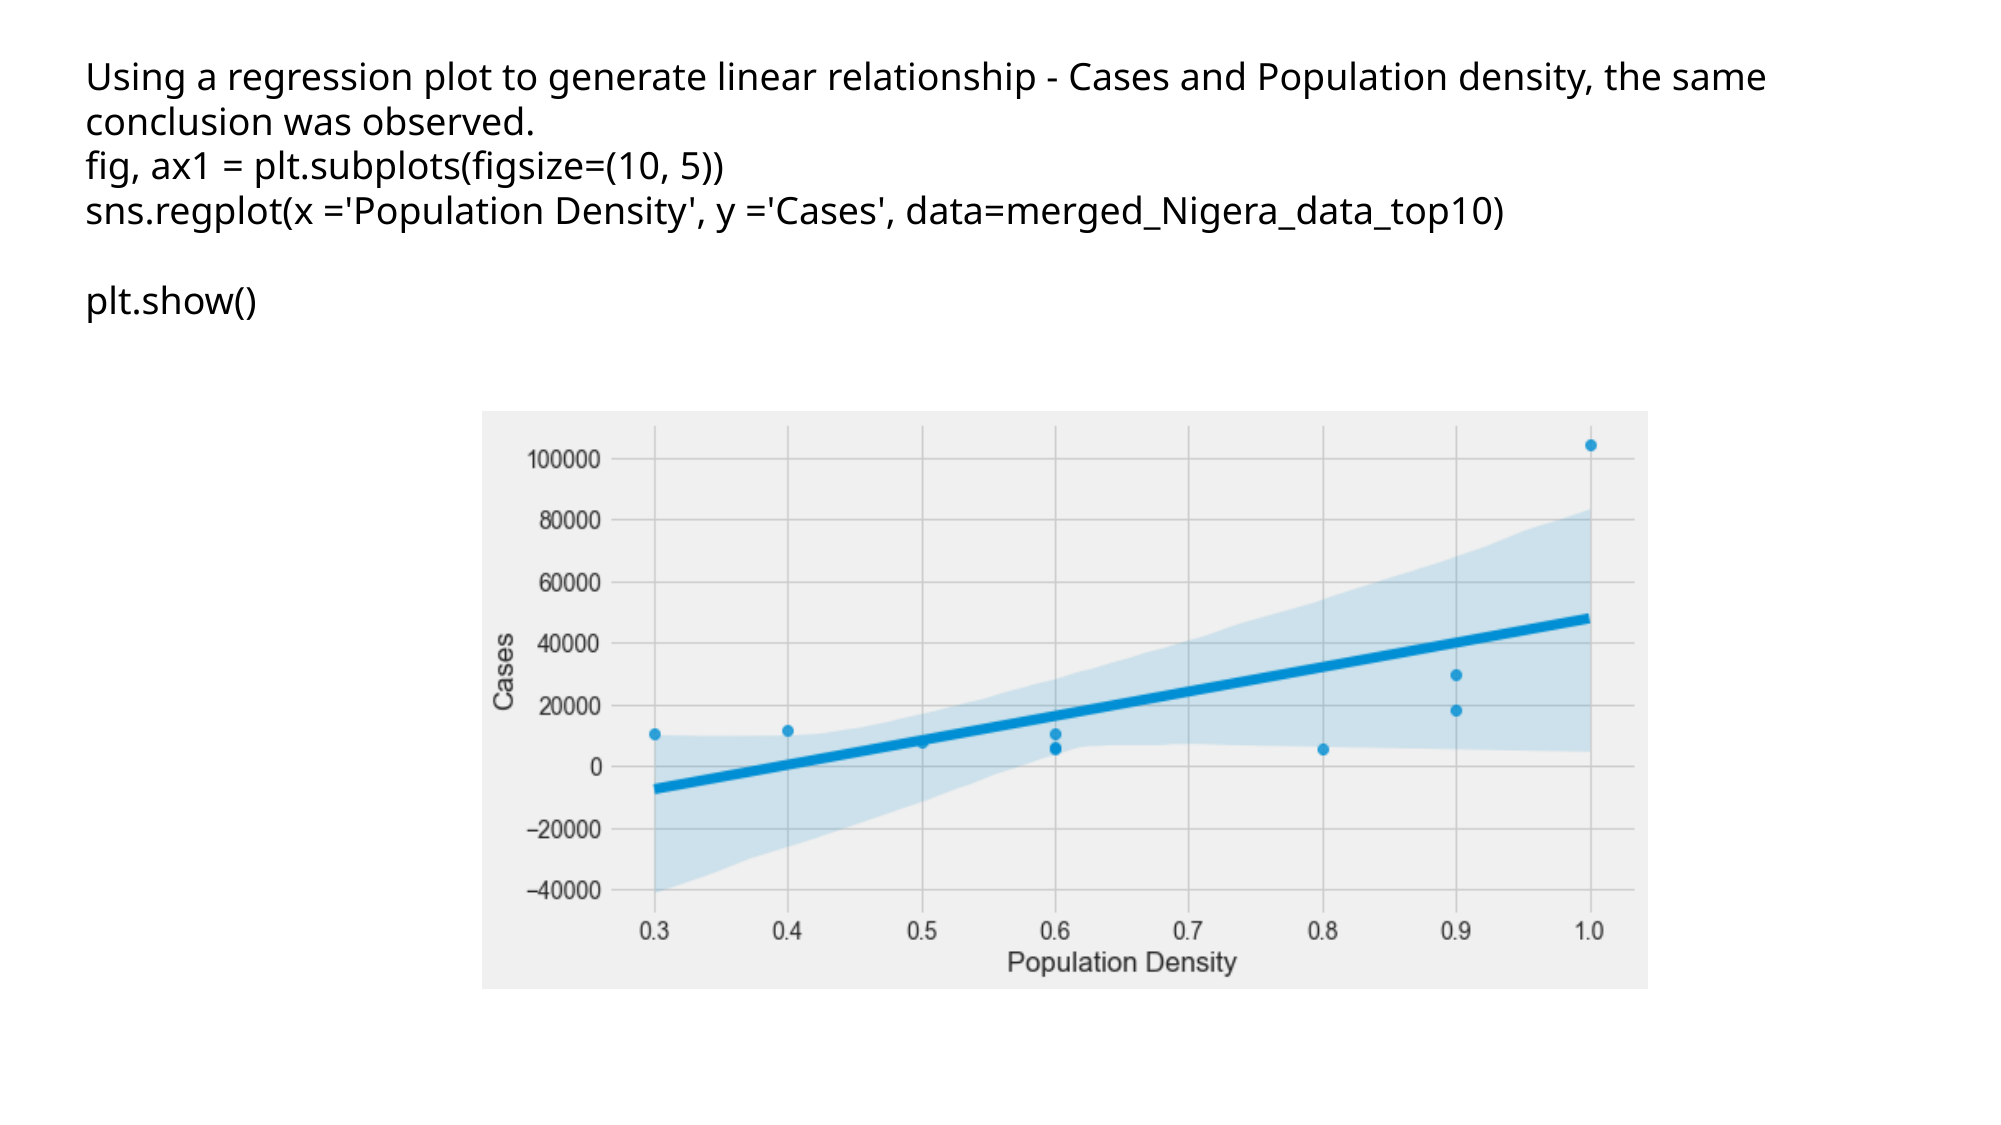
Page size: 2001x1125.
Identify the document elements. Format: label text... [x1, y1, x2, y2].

text_box Using a regression plot to generate linear relationship - Cases and Population density, the same conclusion was observed. fig, ax1 = plt.subplots(figsize=(10, 5)) sns.regplot(x ='Population Density', y ='Cases', data=merged_Nigera_data_top10) plt.show() [70, 45, 1900, 1060]
picture [482, 411, 1649, 989]
